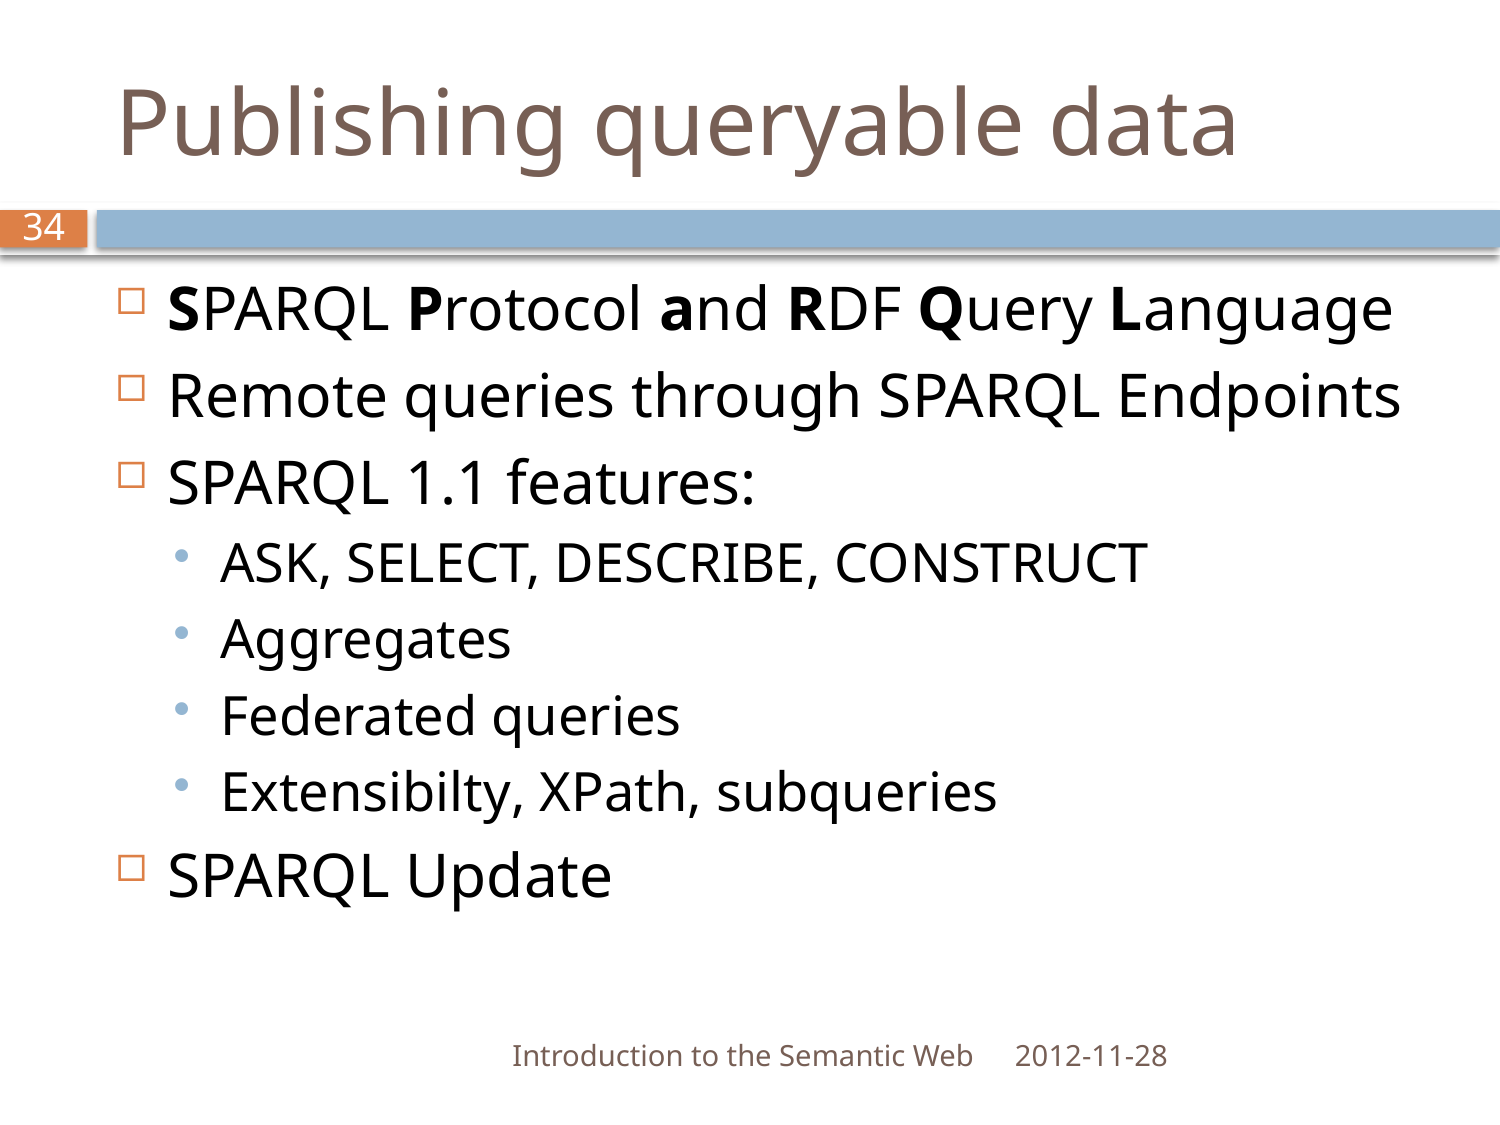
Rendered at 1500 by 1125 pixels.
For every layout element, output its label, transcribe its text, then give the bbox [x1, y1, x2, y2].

list SPARQL Protocol and RDF Query Language Remote queries through SPARQL Endpoints SPARQL 1.1 features: ASK, SELECT, DESCRIBE, CONSTRUCT Aggregates Federated queries Extensibilty, XPath, subqueries SPARQL Update [100, 262, 1438, 1000]
text_box Introduction to the Semantic Web [99, 1024, 990, 1085]
text_box 2012-11-28 [999, 1024, 1438, 1085]
title Publishing queryable data [100, 37, 1438, 200]
text_box 34 [0, 208, 88, 249]
